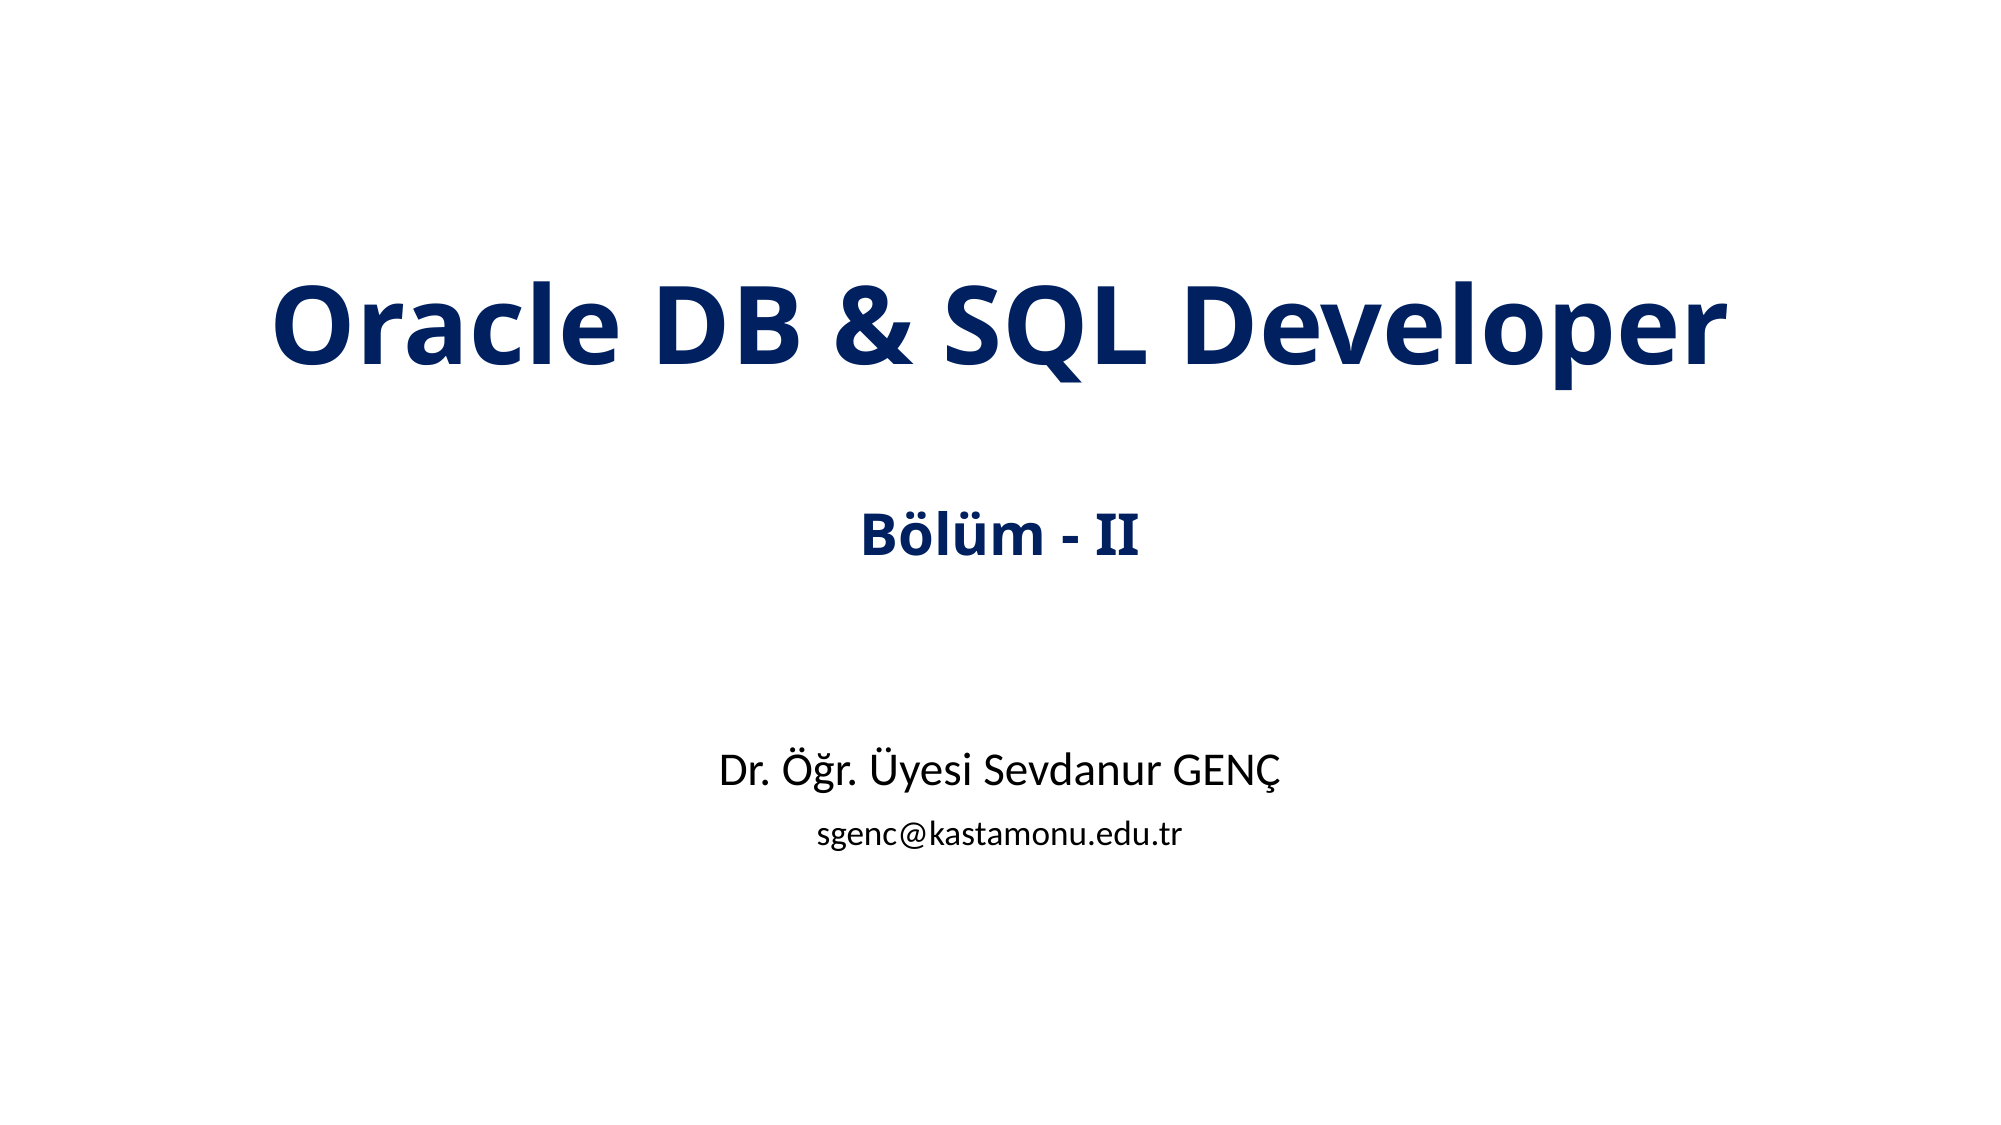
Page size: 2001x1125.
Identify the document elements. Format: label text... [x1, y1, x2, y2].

title Oracle DB & SQL Developer Bölüm - II [249, 184, 1750, 576]
subtitle Dr. Öğr. Üyesi Sevdanur GENÇ sgenc@kastamonu.edu.tr [249, 590, 1750, 863]
